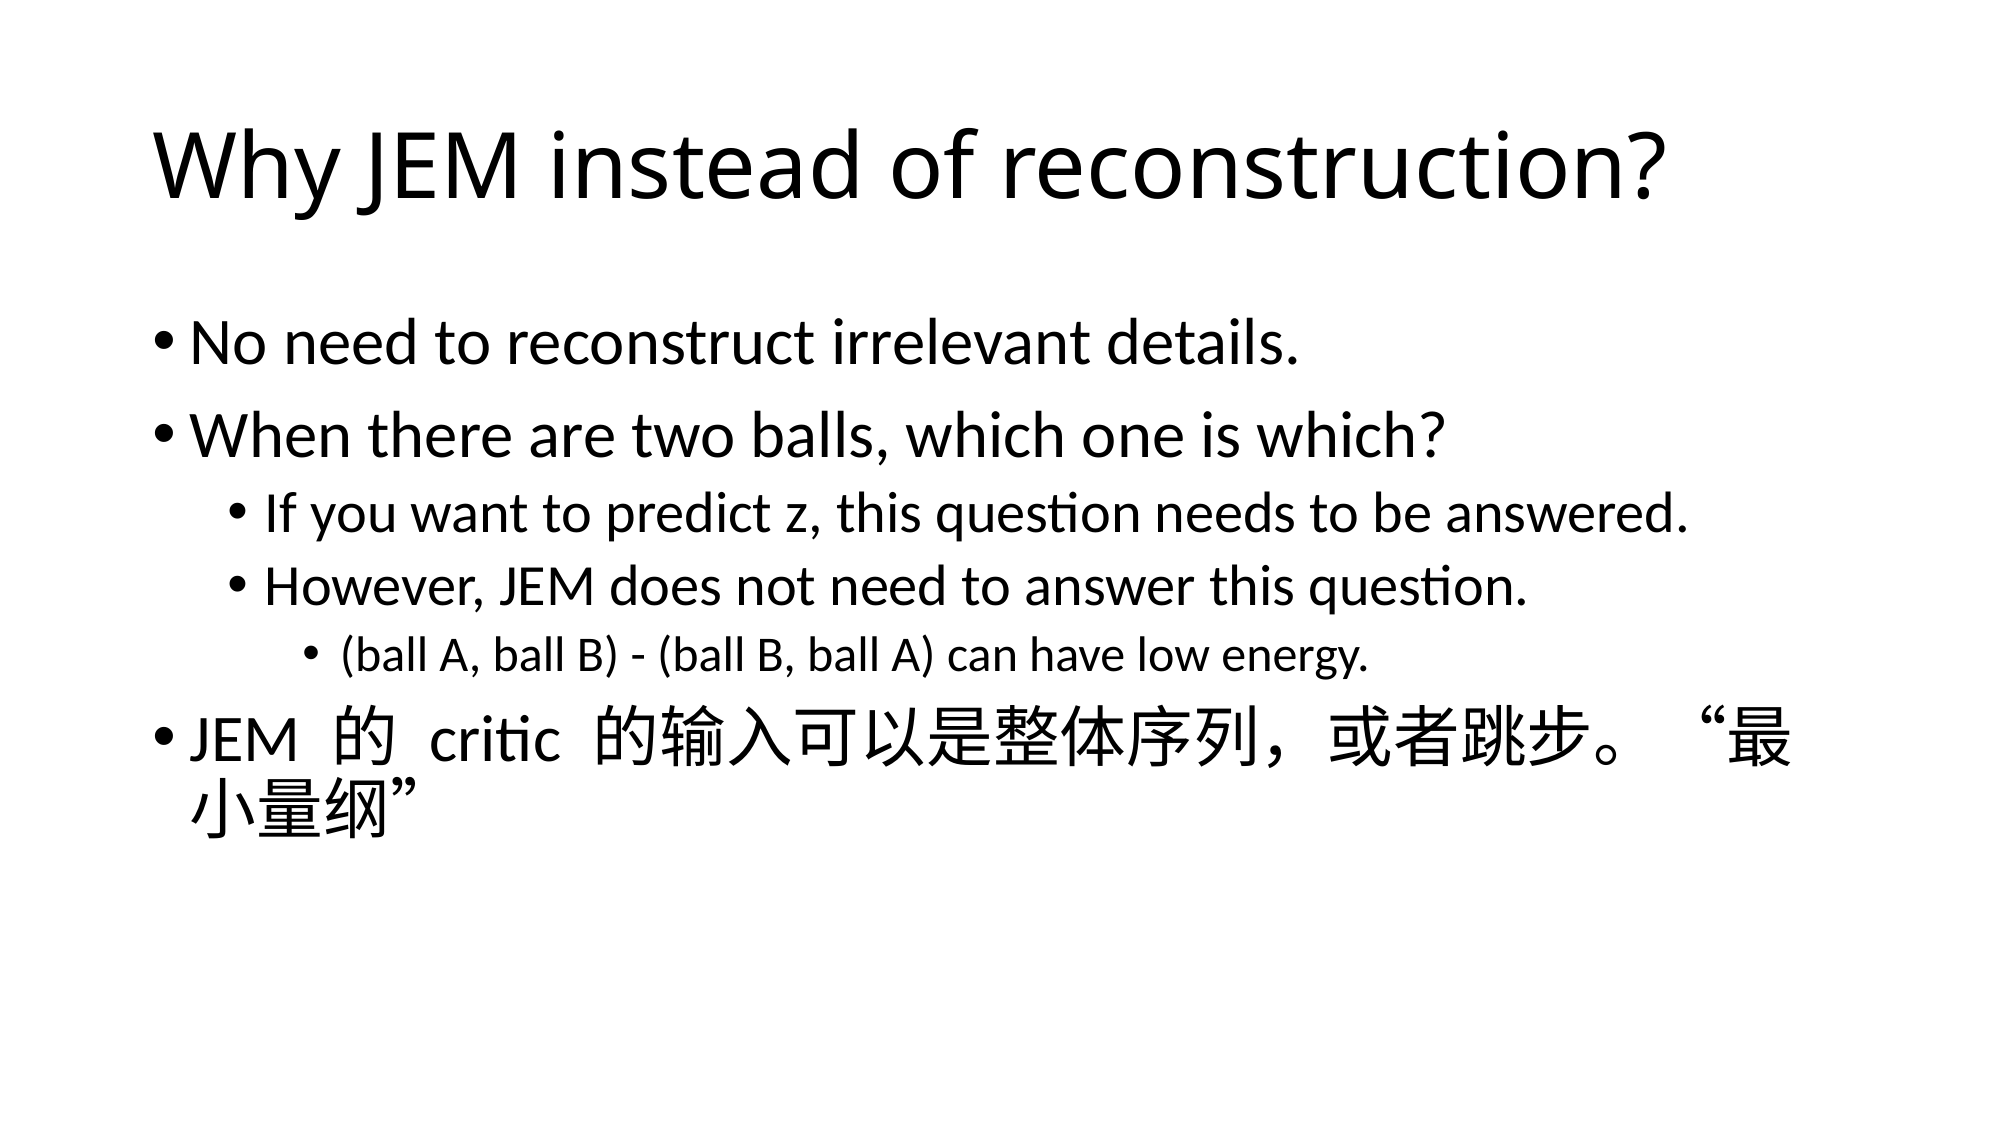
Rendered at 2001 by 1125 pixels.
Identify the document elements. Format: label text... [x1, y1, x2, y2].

title Why JEM instead of reconstruction? [137, 59, 1863, 278]
list No need to reconstruct irrelevant details. When there are two balls, which one is which? If you want to predict z, this question needs to be answered. However, JEM does not need to answer this question. (ball A, ball B) - (ball B, ball A) can have low energy. JEM 的 critic 的输入可以是整体序列，或者跳步。“最小量纲” [137, 299, 1863, 1014]
